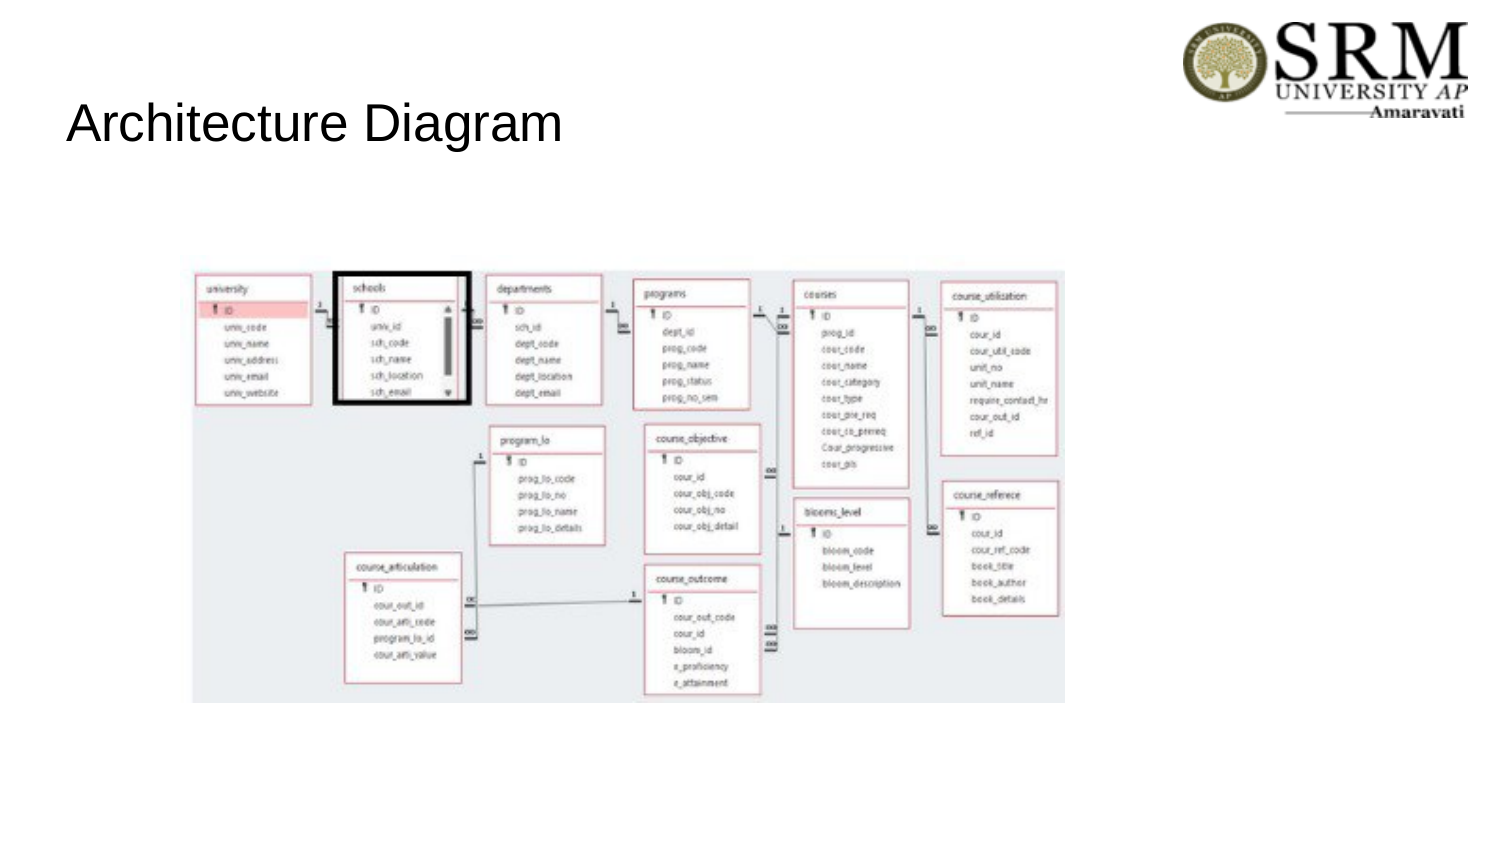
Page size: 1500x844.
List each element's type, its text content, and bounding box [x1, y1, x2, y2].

picture [179, 255, 1065, 704]
title Architecture Diagram [51, 72, 1449, 167]
picture [1183, 22, 1468, 118]
